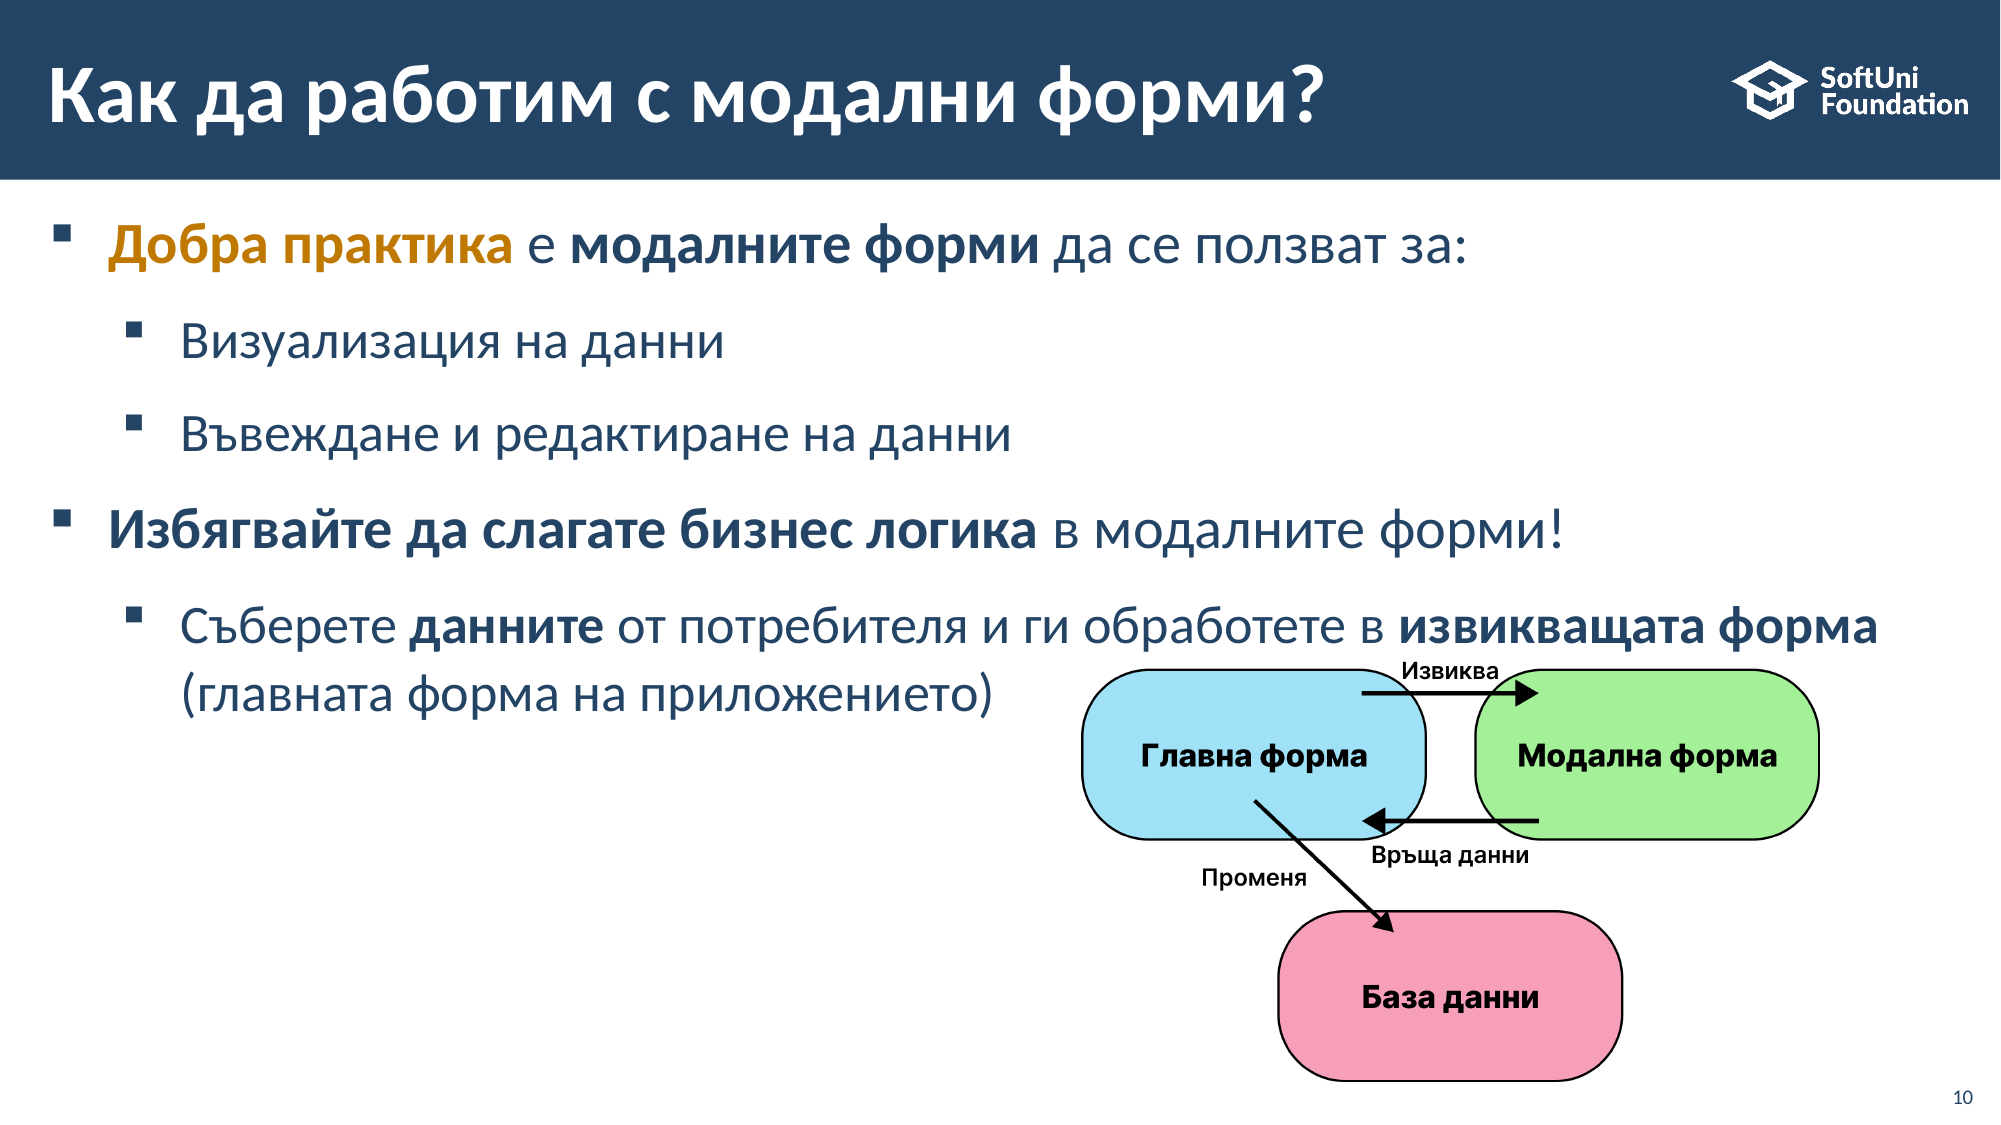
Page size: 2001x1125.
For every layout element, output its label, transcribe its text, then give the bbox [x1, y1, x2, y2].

list Добра практика е модалните форми да се ползват за: Визуализация на данни Въвеждане и редактиране на данни Избягвайте да слагате бизнес логика в модалните форми! Съберете данните от потребителя и ги обработете в извикващата форма (главната форма на приложението) [31, 196, 1970, 1104]
picture [1080, 648, 1820, 1082]
picture [1731, 60, 1968, 120]
title Как да работим с модални форми? [31, 16, 1716, 162]
slide_number 10 [1927, 1067, 1989, 1117]
